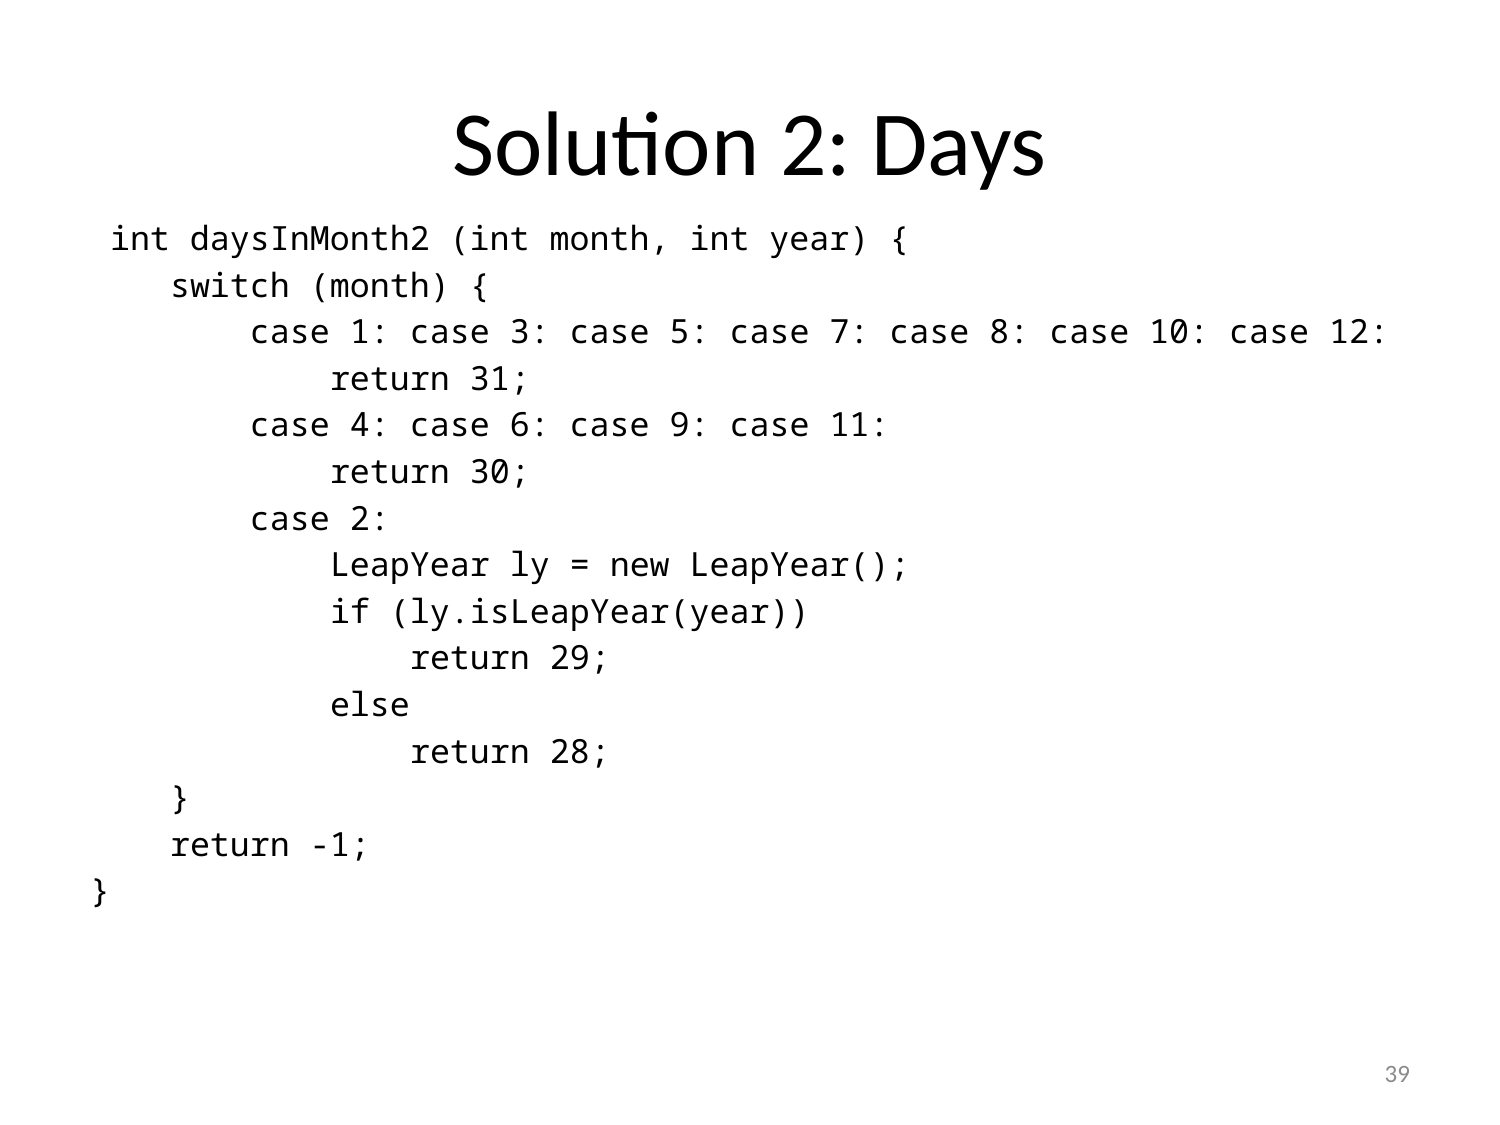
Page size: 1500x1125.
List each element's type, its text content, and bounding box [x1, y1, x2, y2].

title Solution 2: Days [75, 45, 1425, 209]
slide_number 39 [1074, 1042, 1425, 1103]
list int daysInMonth2 (int month, int year) { switch (month) { case 1: case 3: case 5: case 7: case 8: case 10: case 12: return 31; case 4: case 6: case 9: case 11: return 30; case 2: LeapYear ly = new LeapYear(); if (ly.isLeapYear(year)) return 29; else return 28; } return -1; } [75, 209, 1425, 1005]
